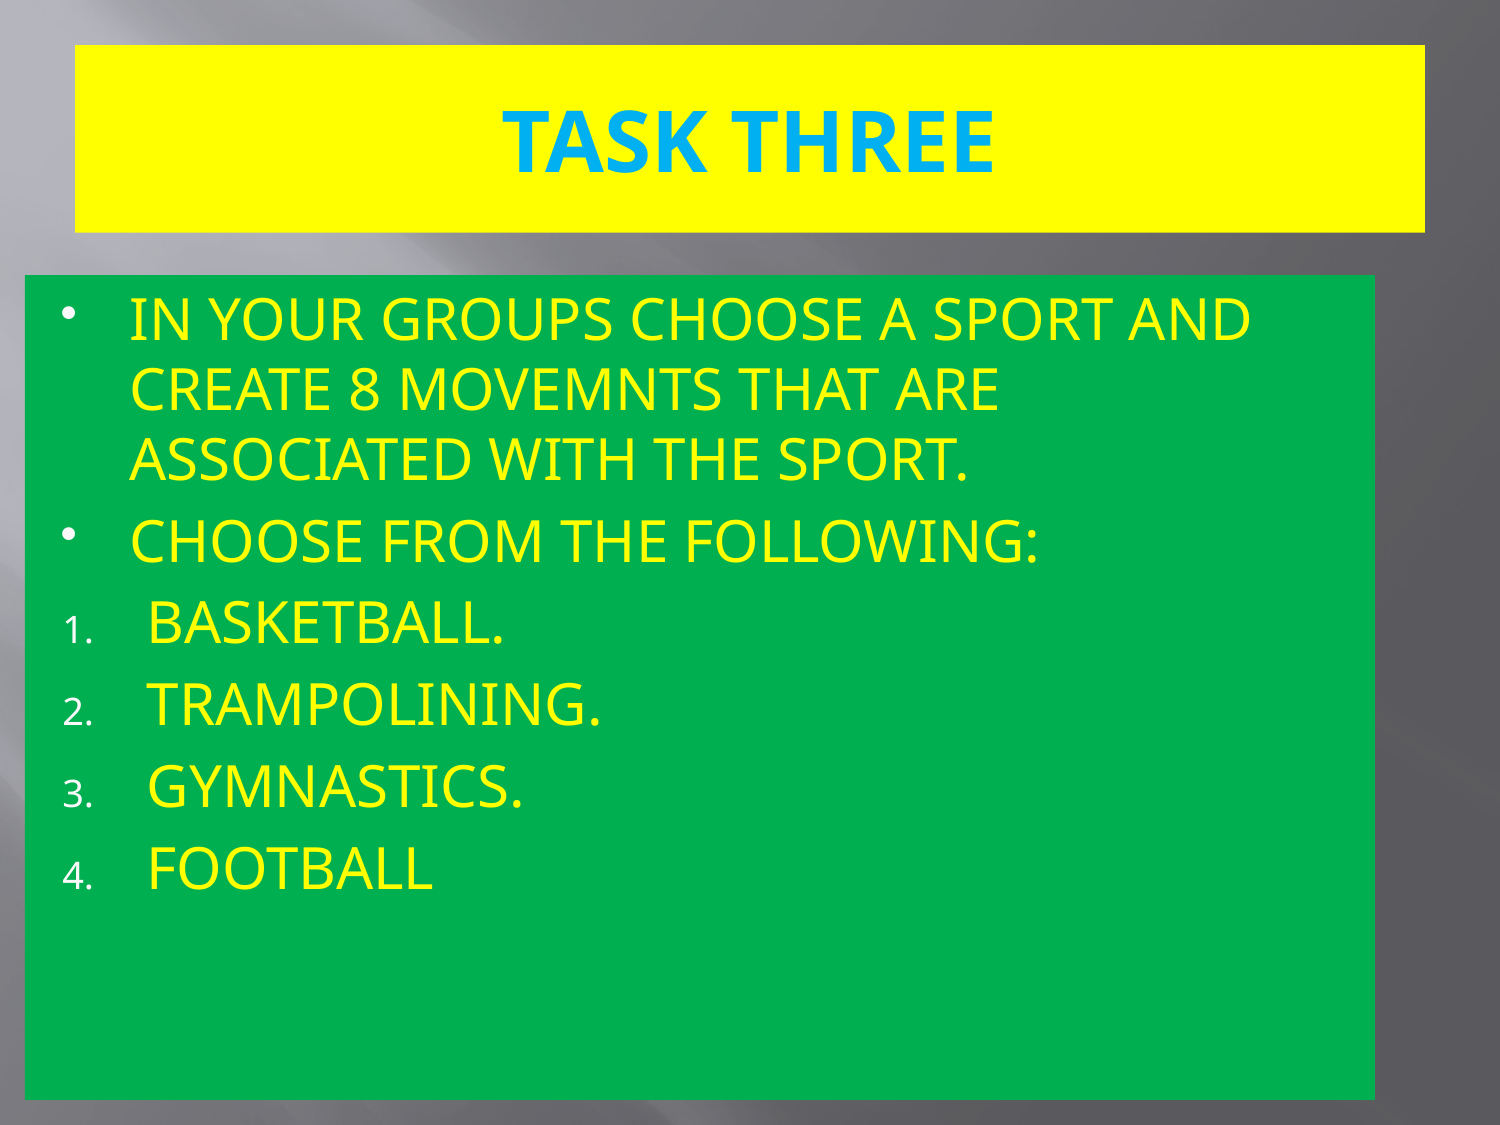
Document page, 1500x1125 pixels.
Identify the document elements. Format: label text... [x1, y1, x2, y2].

title TASK THREE [75, 45, 1425, 233]
list IN YOUR GROUPS CHOOSE A SPORT AND CREATE 8 MOVEMNTS THAT ARE ASSOCIATED WITH THE SPORT. CHOOSE FROM THE FOLLOWING: BASKETBALL. TRAMPOLINING. GYMNASTICS. FOOTBALL [24, 275, 1375, 1100]
